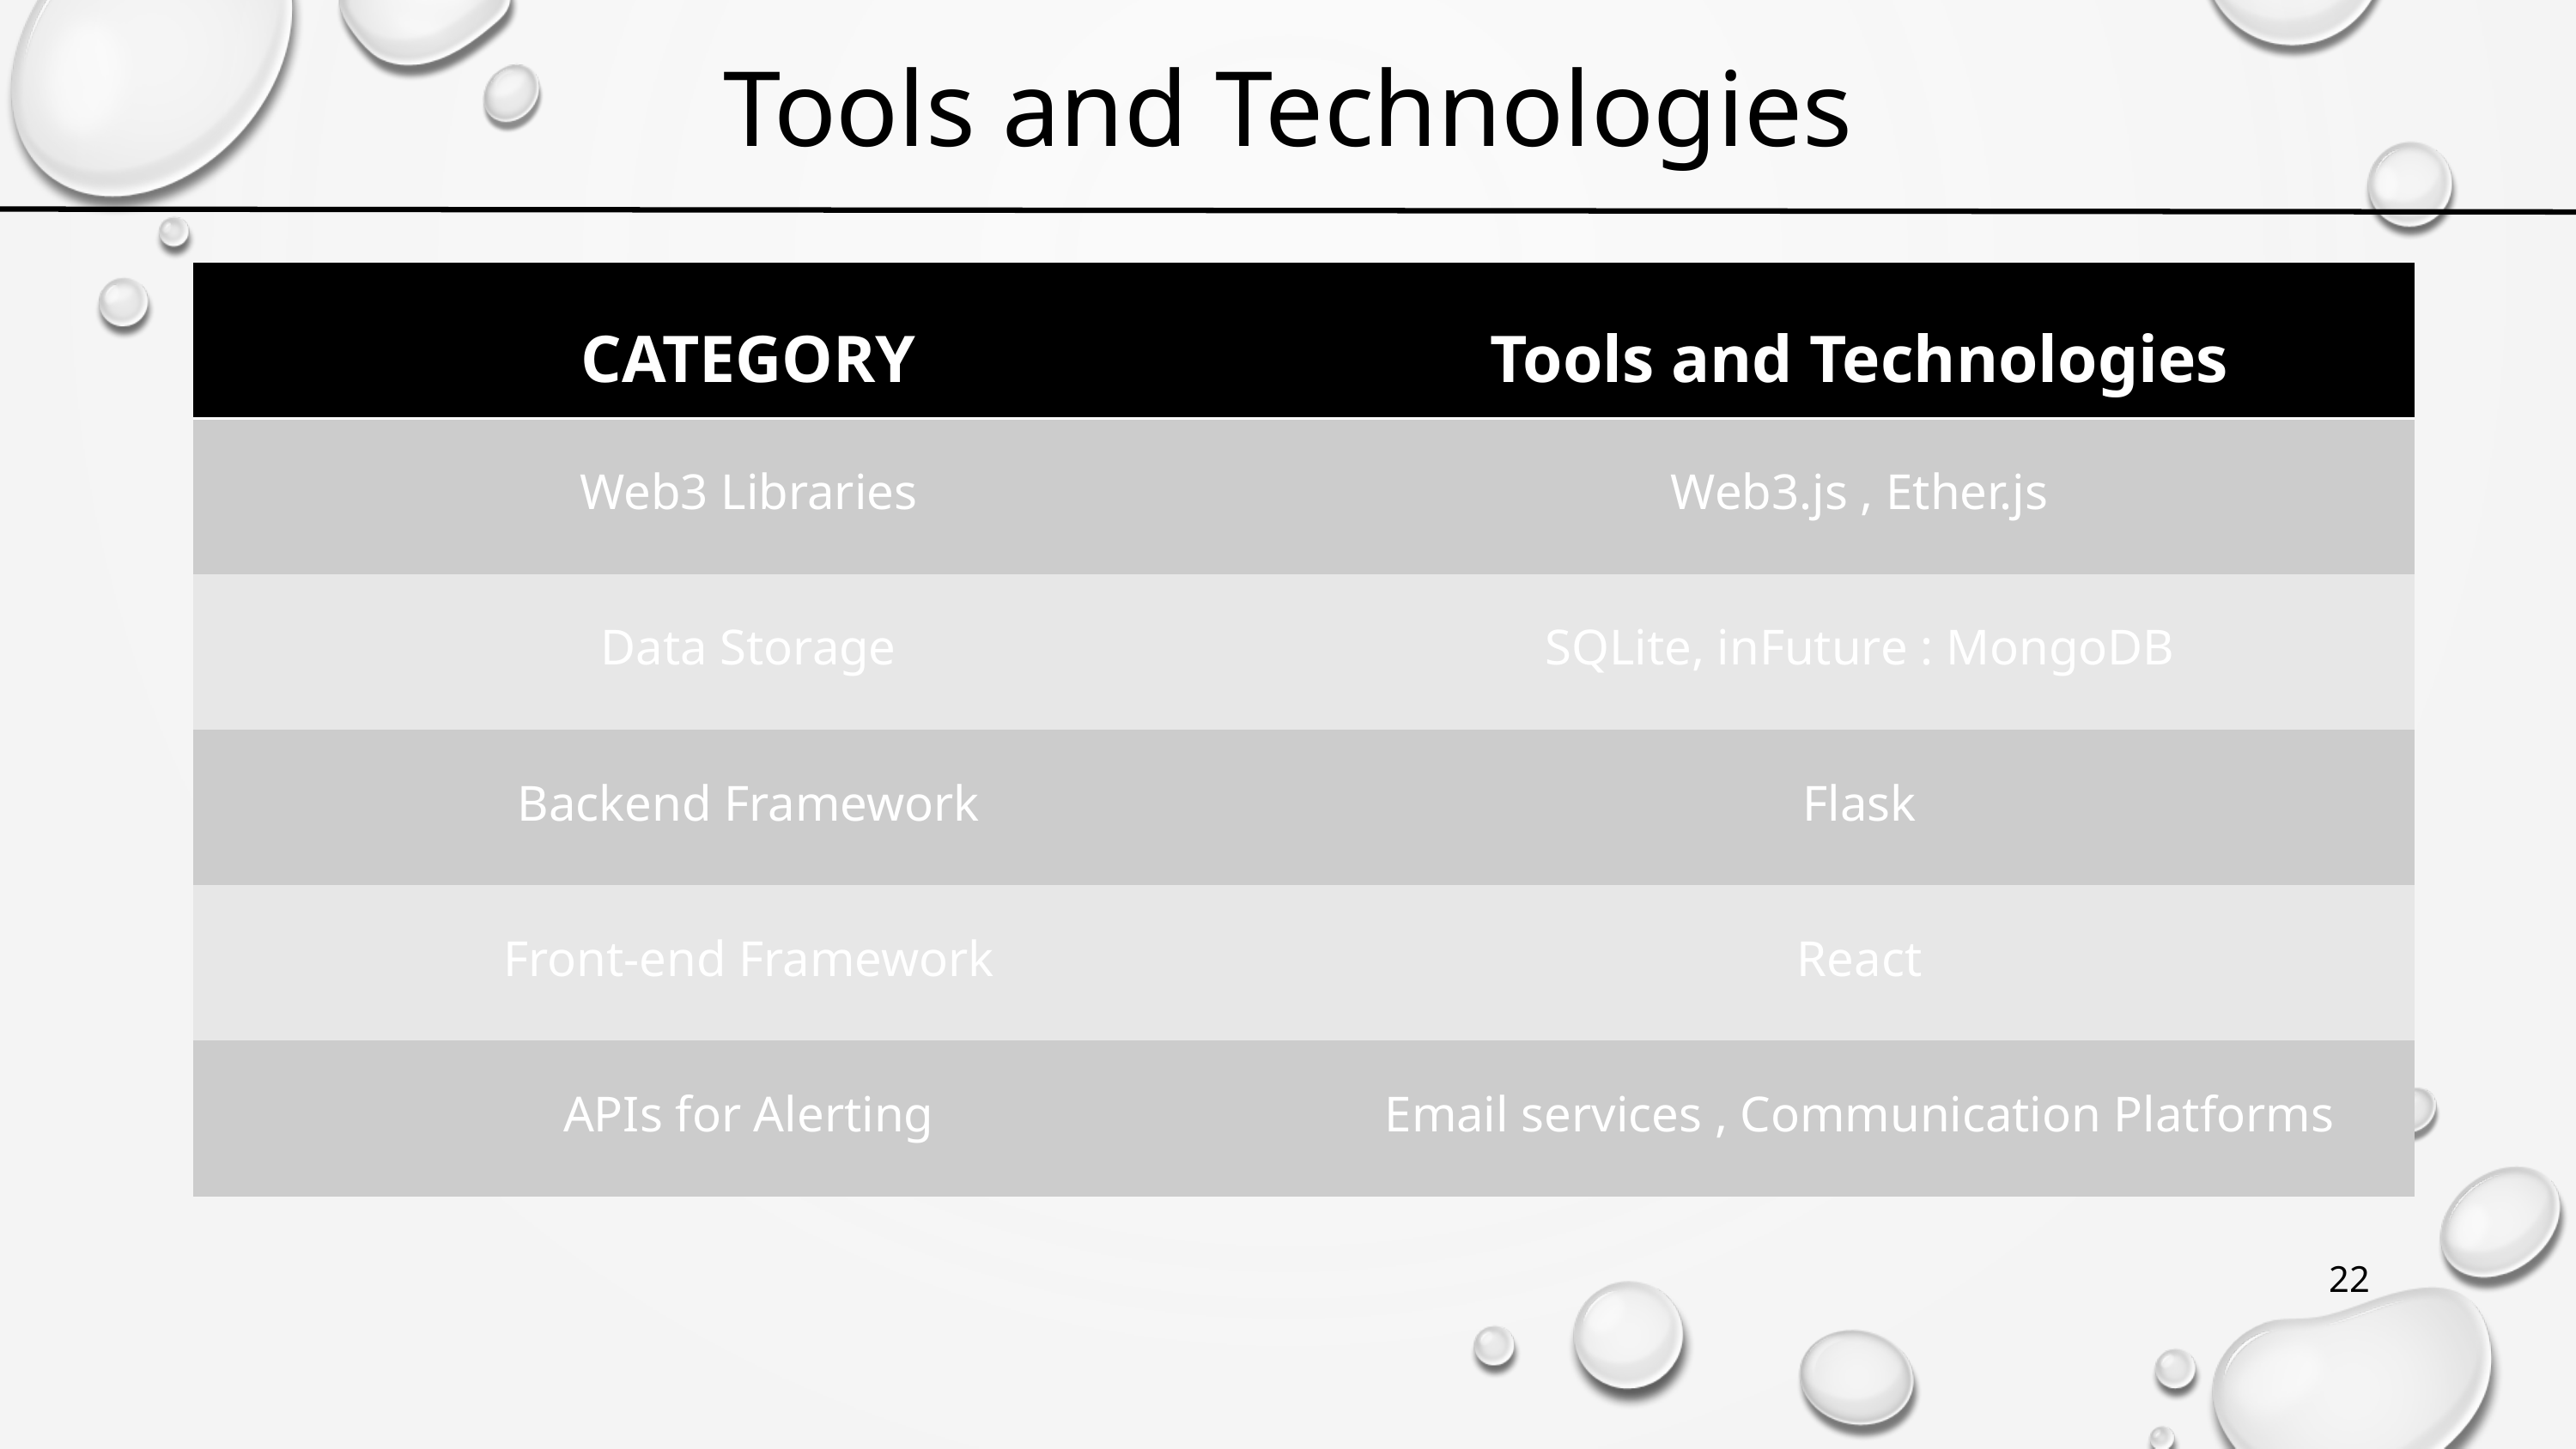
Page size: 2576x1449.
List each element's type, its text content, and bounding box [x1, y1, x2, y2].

table_cell Web3 Libraries [193, 420, 1304, 574]
table_cell APIs for Alerting [193, 1040, 1304, 1197]
picture [0, 209, 2576, 1449]
table_cell Data Storage [193, 574, 1304, 730]
slide_number 22 [2221, 1242, 2384, 1320]
table_cell SQLite, inFuture : MongoDB [1304, 574, 2415, 730]
table_cell React [1304, 885, 2415, 1040]
picture [0, 0, 2576, 211]
table_cell Flask [1304, 730, 2415, 885]
table_cell Email services , Communication Platforms [1304, 1040, 2415, 1197]
table_header CATEGORY [193, 263, 1304, 417]
text_box Tools and Technologies [324, 21, 2252, 263]
table_cell Front-end Framework [193, 885, 1304, 1040]
table_header Tools and Technologies [1304, 263, 2415, 417]
table_cell Backend Framework [193, 730, 1304, 885]
table_cell Web3.js , Ether.js [1304, 420, 2415, 574]
